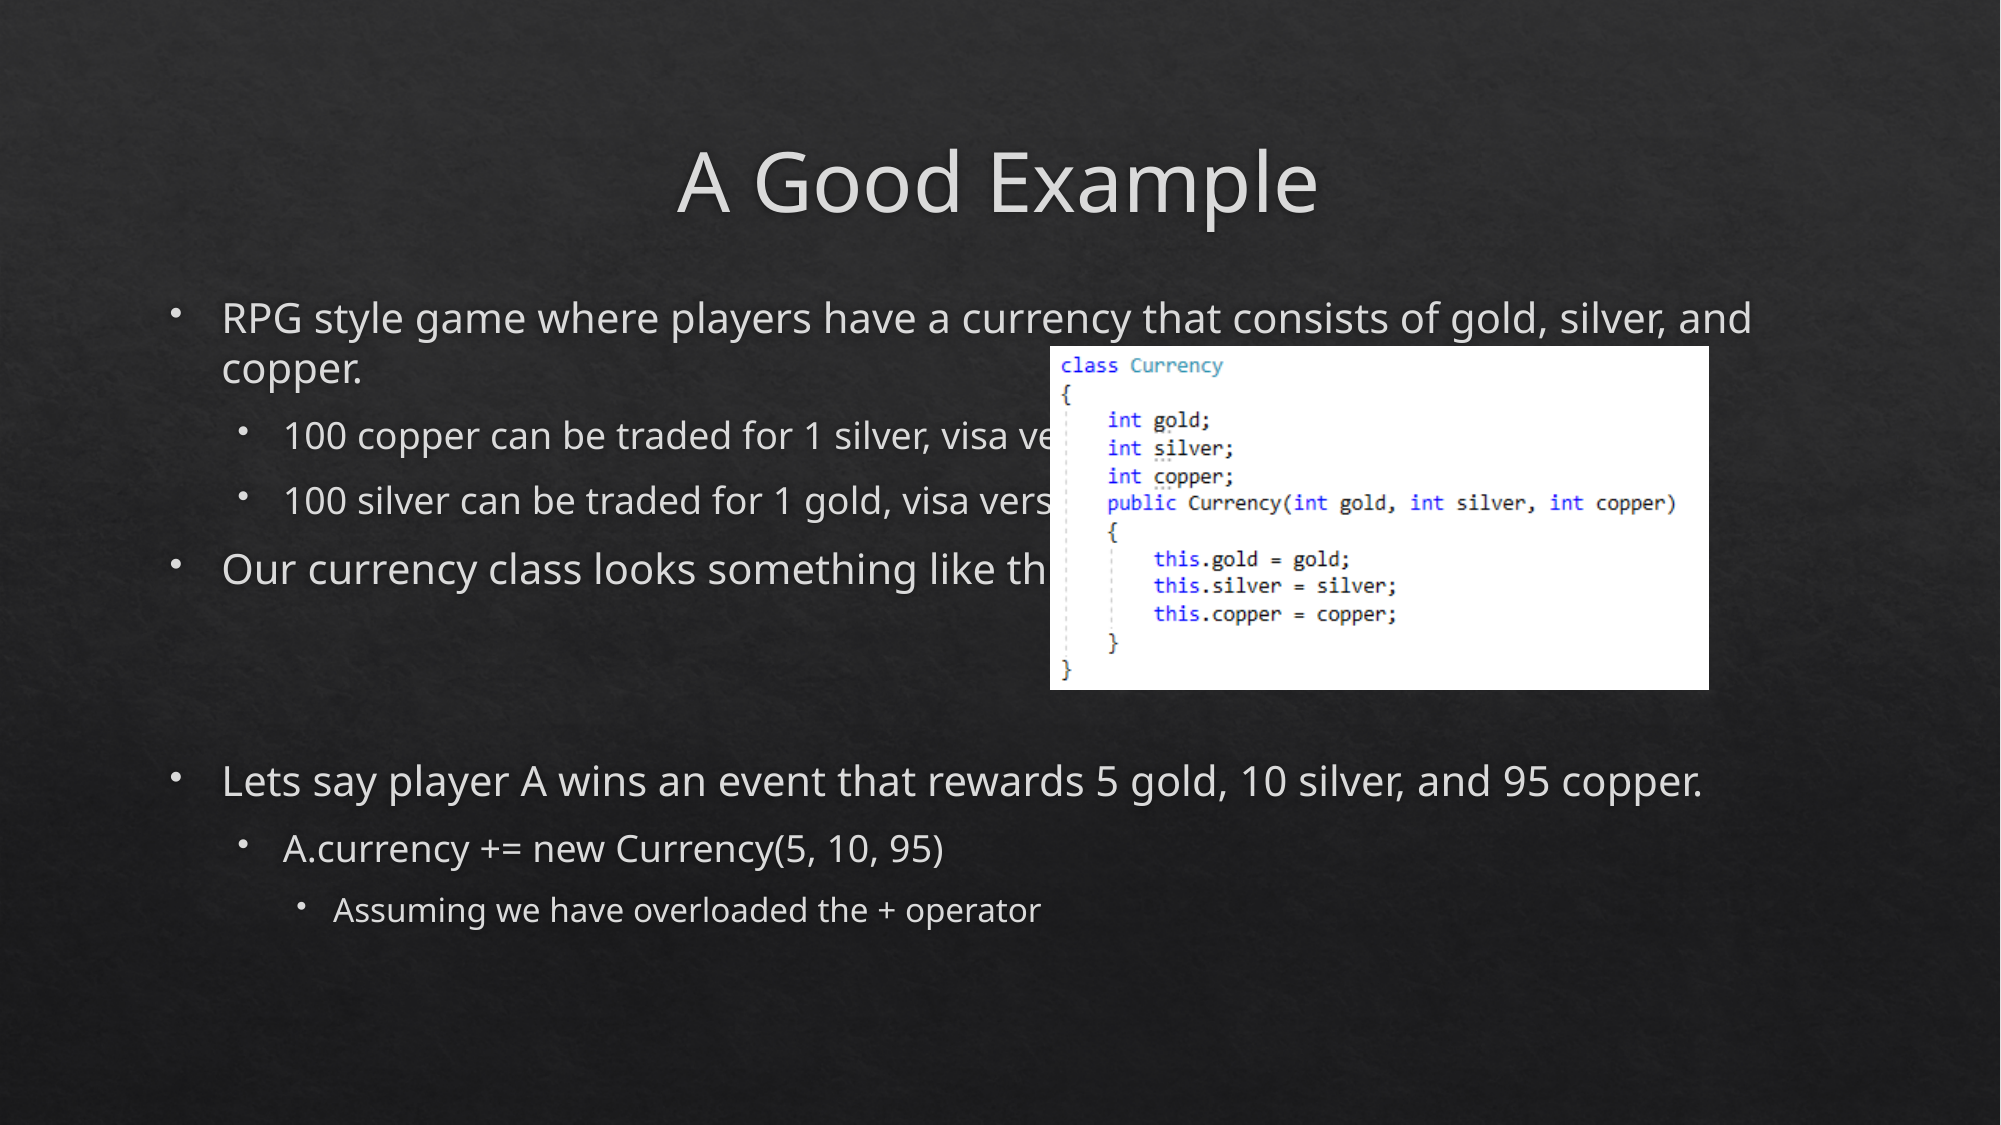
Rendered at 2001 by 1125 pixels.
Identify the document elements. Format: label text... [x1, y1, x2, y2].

list RPG style game where players have a currency that consists of gold, silver, and copper. 100 copper can be traded for 1 silver, visa versa 100 silver can be traded for 1 gold, visa versa Our currency class looks something like this = Lets say player A wins an event that rewards 5 gold, 10 silver, and 95 copper. A.currency += new Currency(5, 10, 95) Assuming we have overloaded the + operator [149, 284, 1849, 950]
title A Good Example [149, 99, 1849, 260]
picture [1050, 345, 1709, 691]
